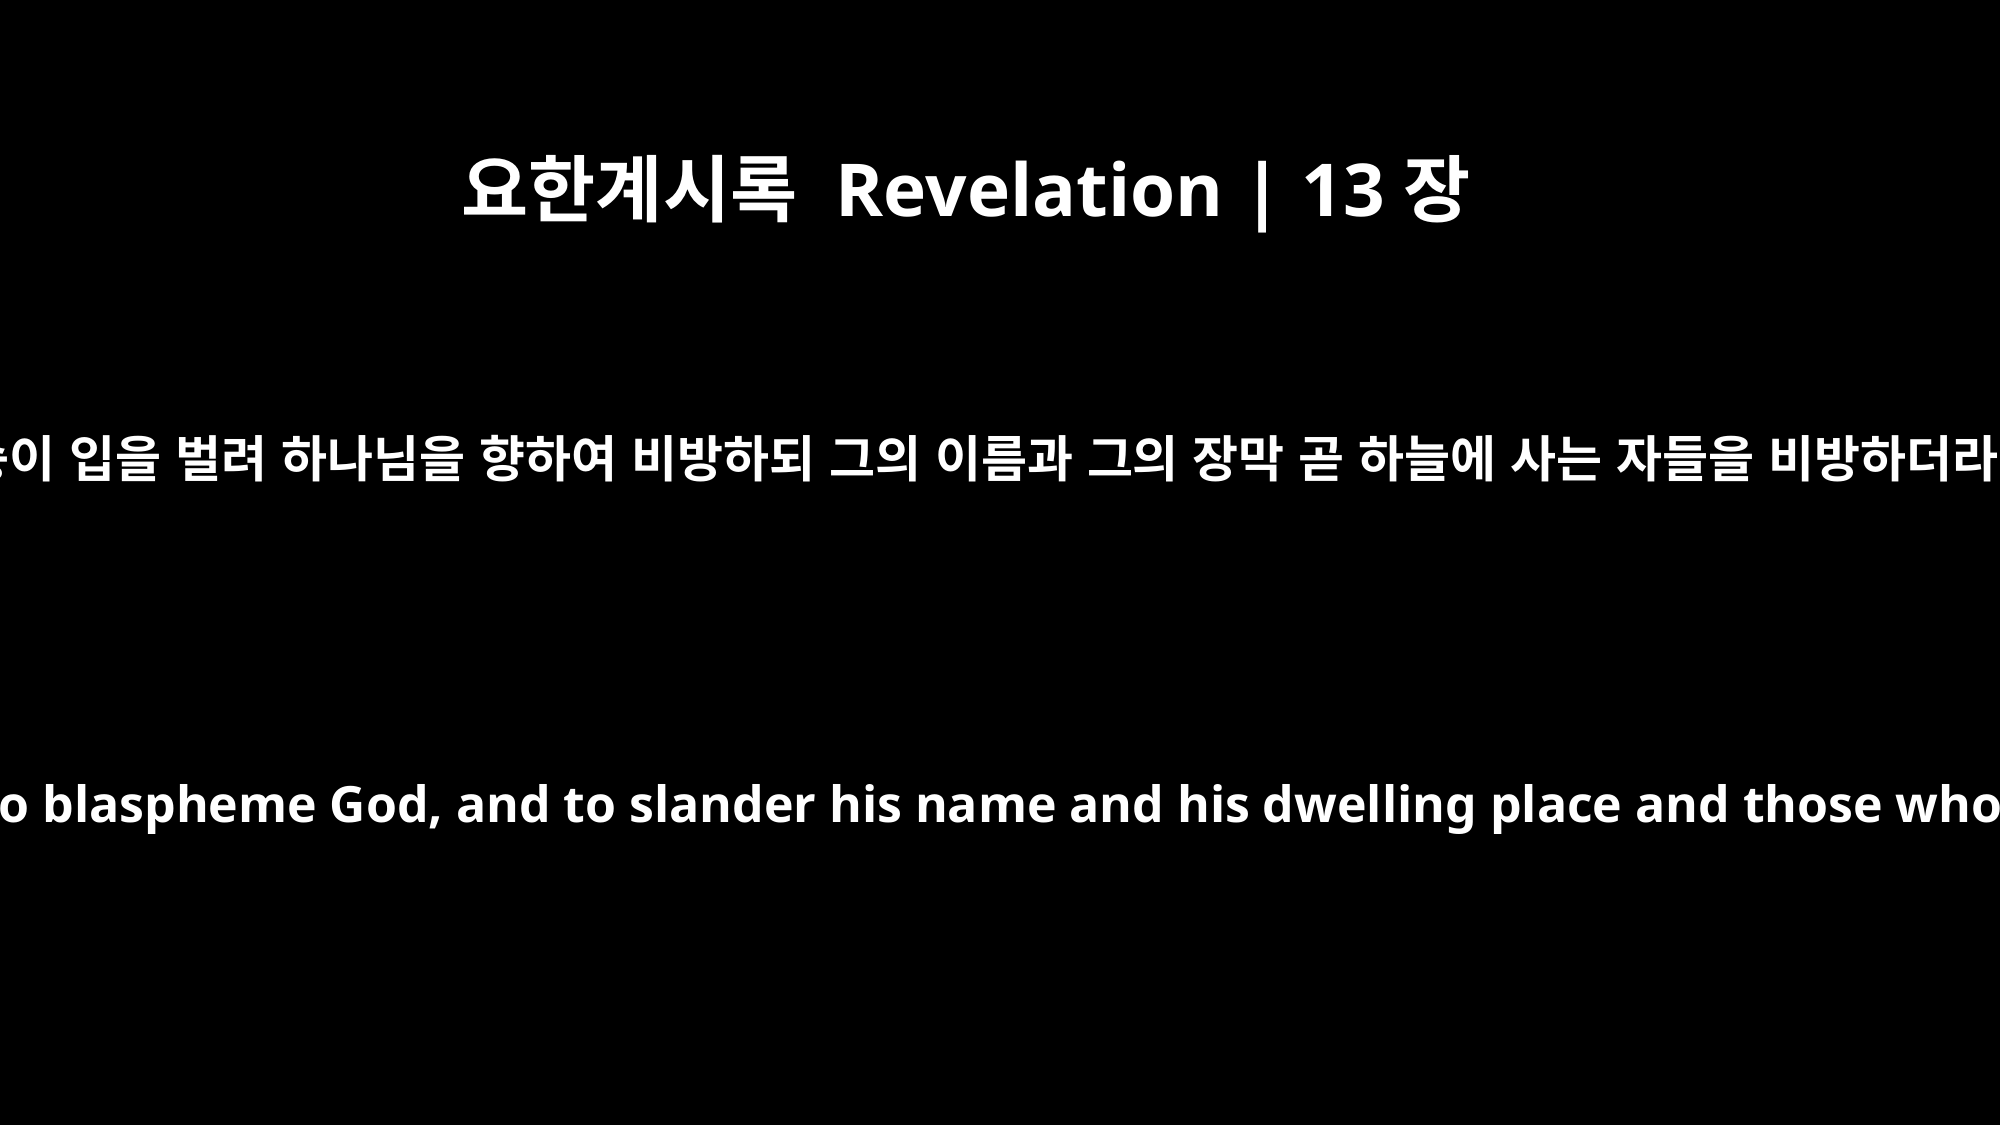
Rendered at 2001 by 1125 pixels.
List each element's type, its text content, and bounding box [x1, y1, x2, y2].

text_box 요한계시록 Revelation | 13장 [446, 136, 1486, 239]
text_box He opened his mouth to blaspheme God, and to slander his name and his dwelling place and those who live in heaven. [0, 764, 2000, 840]
text_box 6 짐승이 입을 벌려 하나님을 향하여 비방하되 그의 이름과 그의 장막 곧 하늘에 사는 자들을 비방하더라 [0, 359, 2000, 495]
